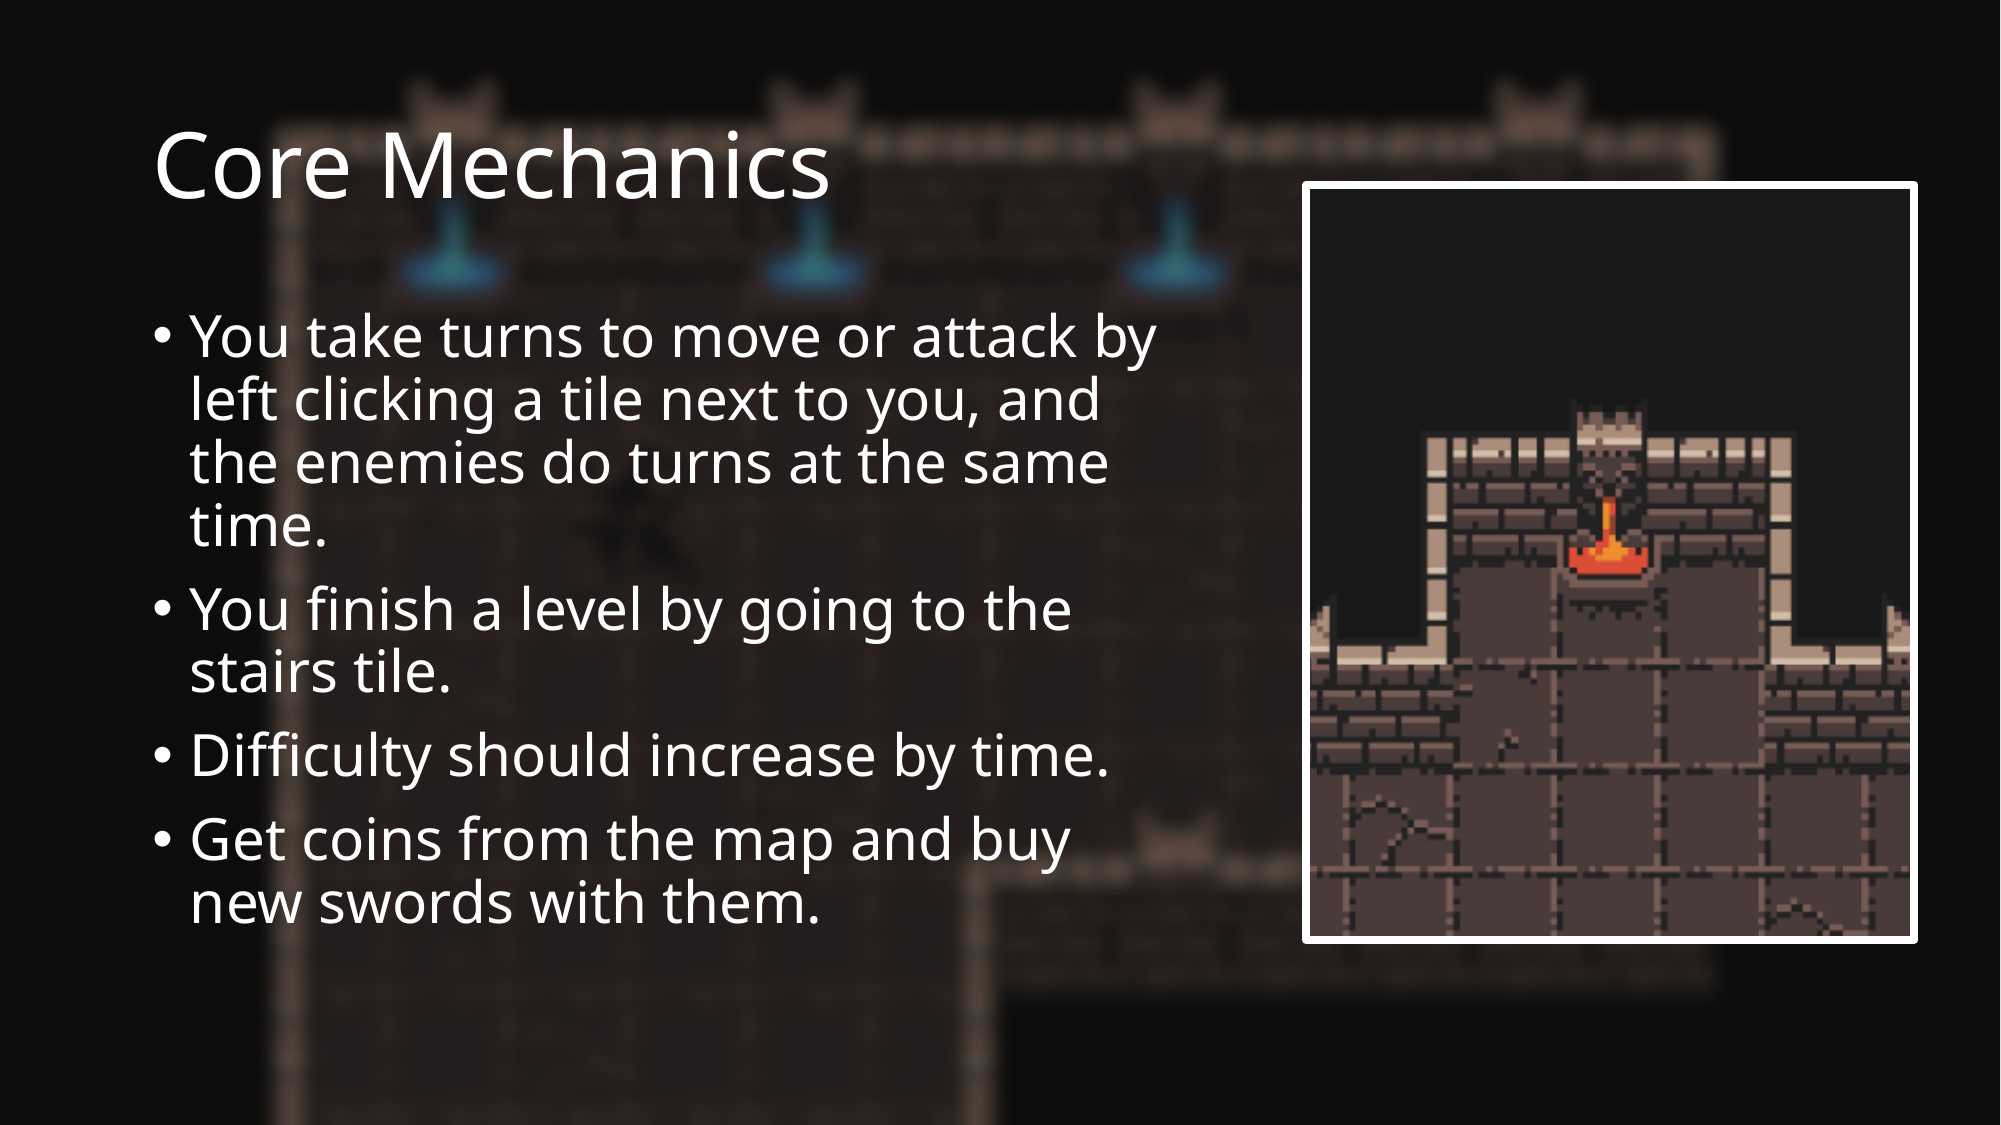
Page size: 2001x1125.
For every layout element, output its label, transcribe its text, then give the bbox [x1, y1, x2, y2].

list You take turns to move or attack by left clicking a tile next to you, and the enemies do turns at the same time. You finish a level by going to the stairs tile. Difficulty should increase by time. Get coins from the map and buy new swords with them. [137, 299, 1179, 1014]
title Core Mechanics [137, 59, 1863, 278]
picture [0, 0, 2001, 1125]
